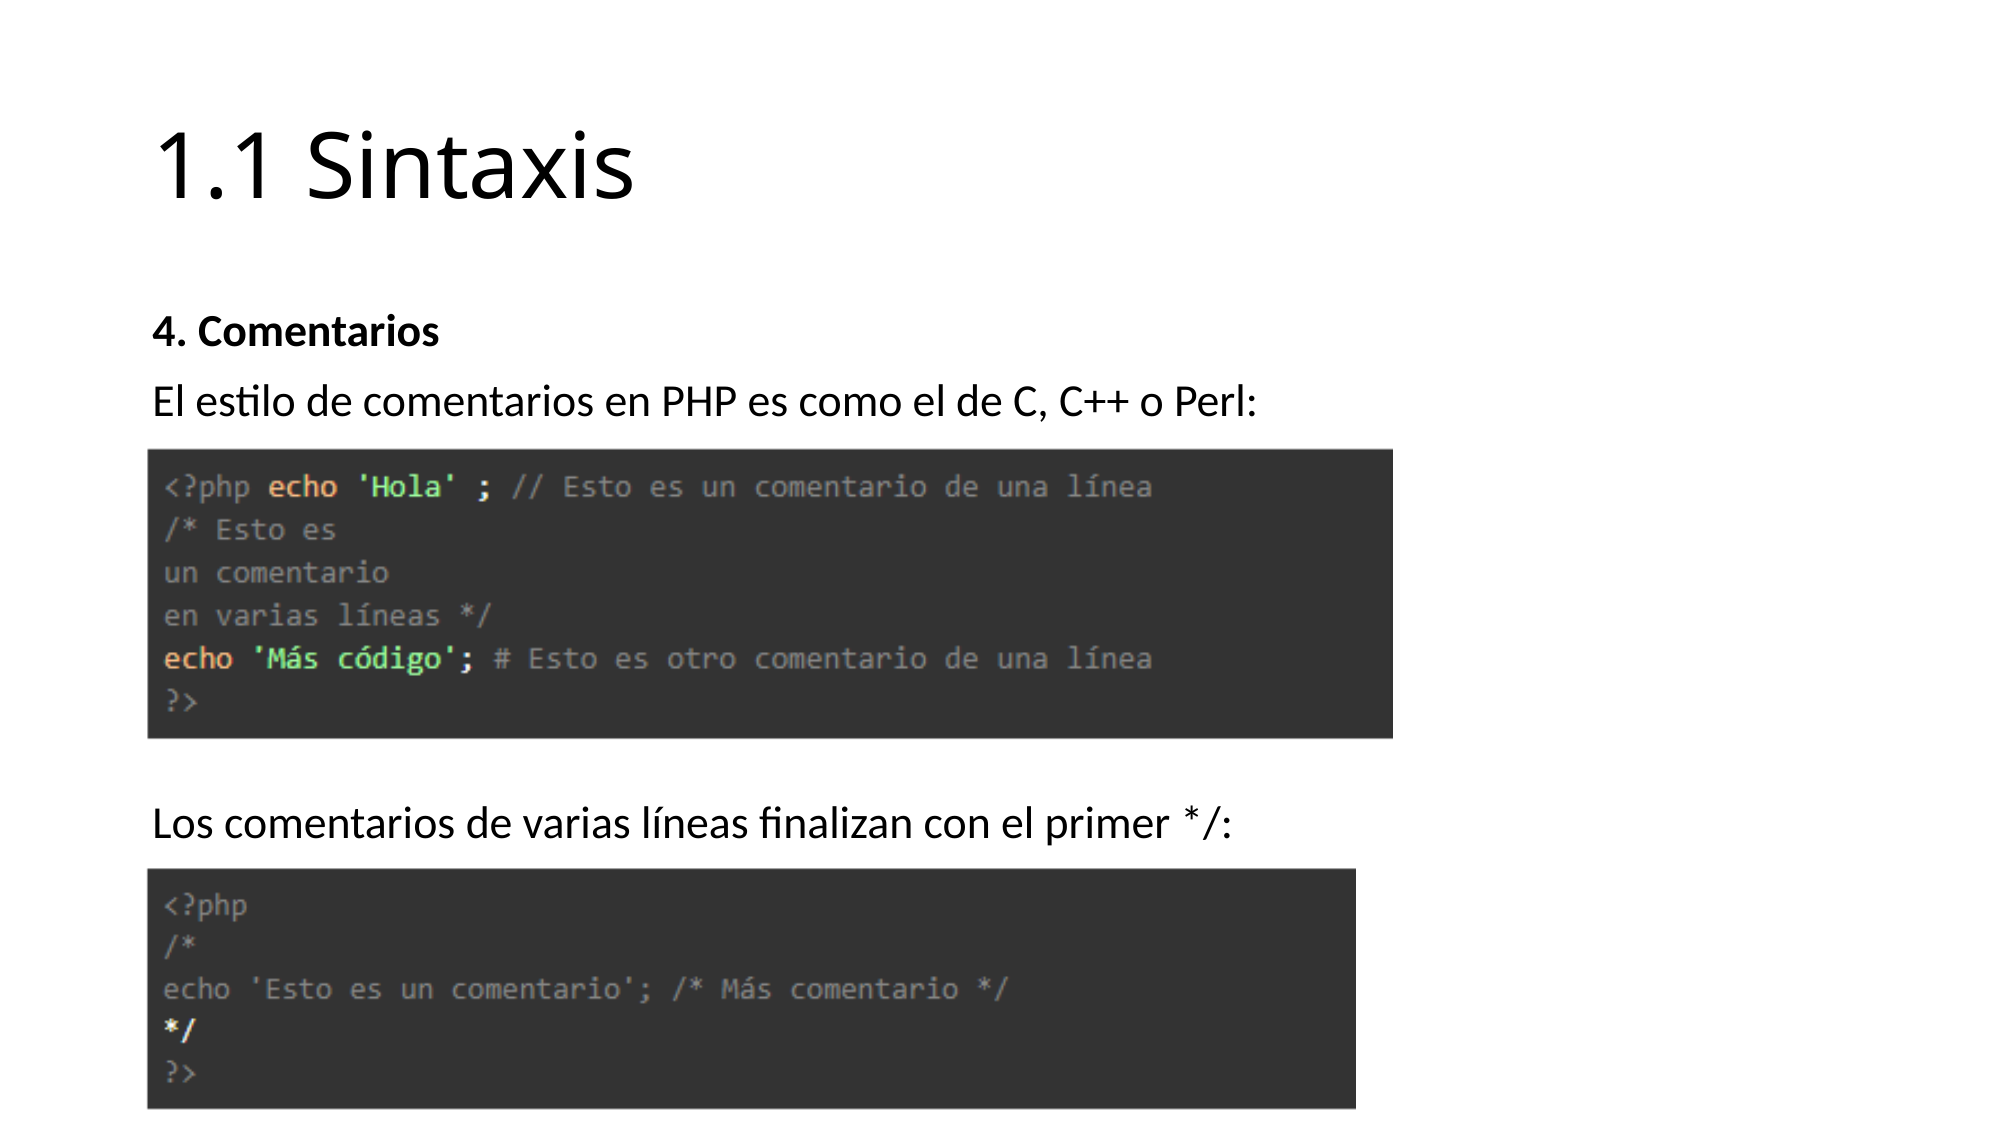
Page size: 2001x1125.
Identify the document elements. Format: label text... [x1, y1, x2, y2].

picture [137, 434, 1393, 755]
title 1.1 Sintaxis [137, 59, 1863, 278]
picture [137, 856, 1356, 1125]
list 4. Comentarios El estilo de comentarios en PHP es como el de C, C++ o Perl: Los comentarios de varias líneas finalizan con el primer */: [137, 299, 1863, 1014]
